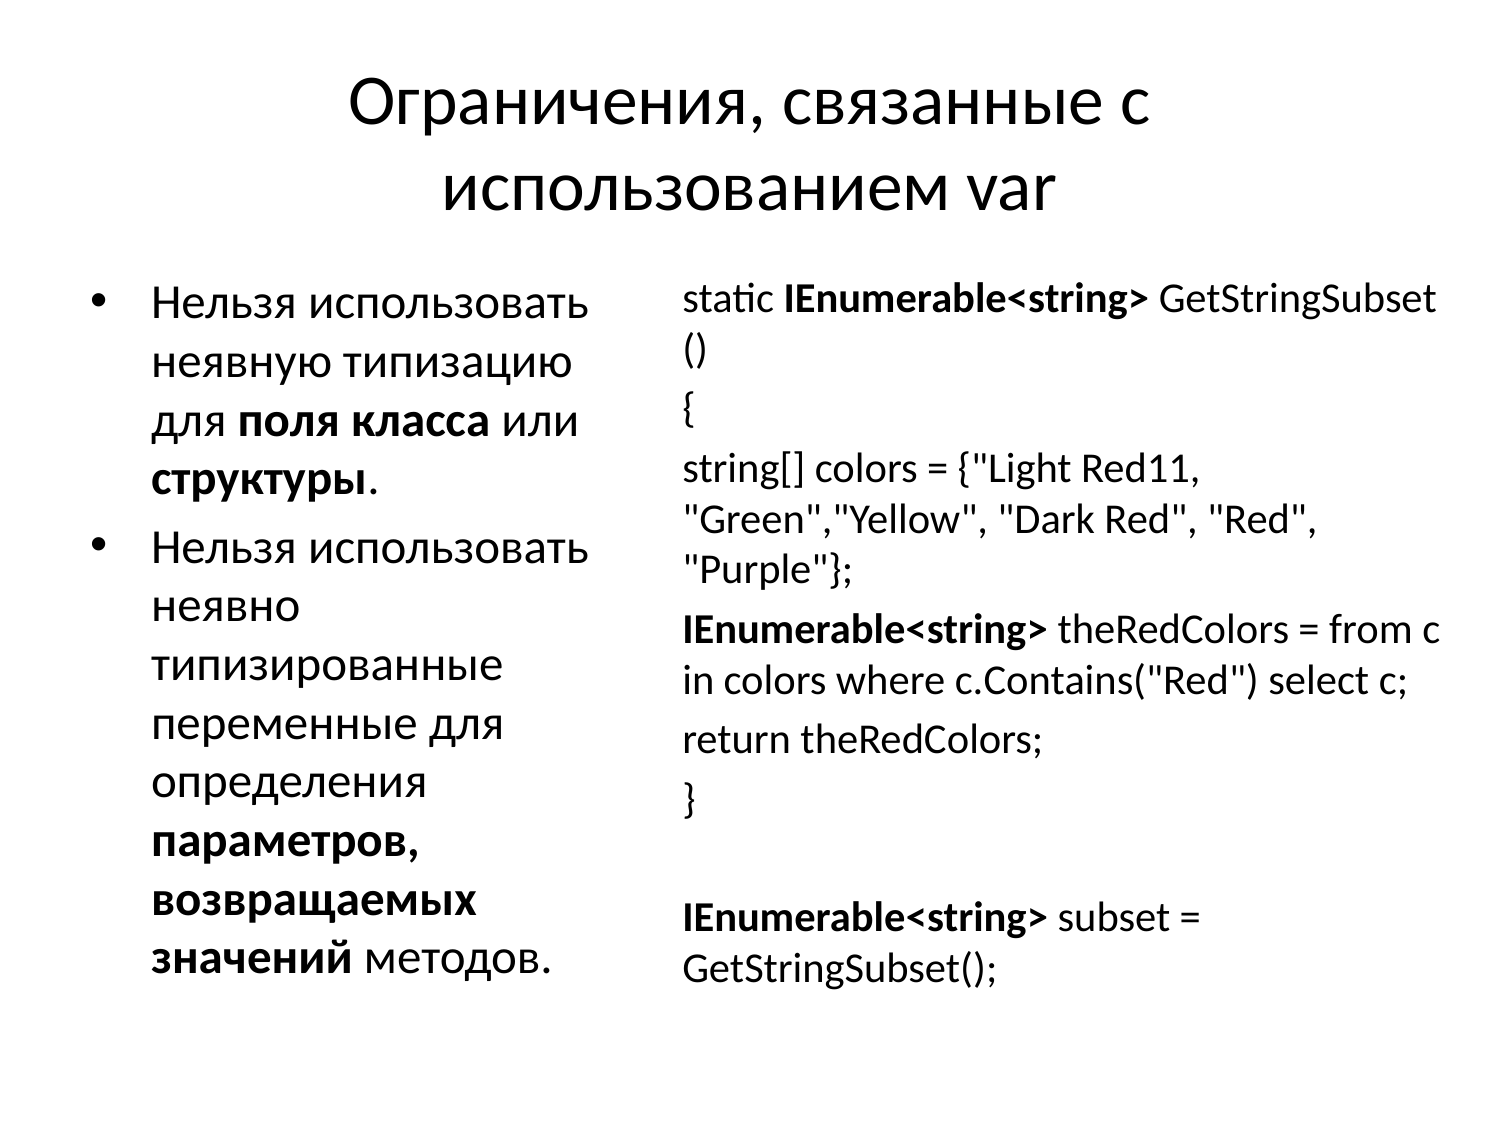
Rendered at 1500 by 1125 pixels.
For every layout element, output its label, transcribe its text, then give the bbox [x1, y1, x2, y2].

title Ограничения, связанные с использованием var [75, 45, 1425, 233]
list static IEnumerable<string> GetStringSubset () { string[] colors = {"Light Red11, "Green","Yellow", "Dark Red", "Red", "Purple"}; IEnumerable<string> theRedColors = from c in colors where с.Contains("Red") select c; return theRedColors; } IEnumerable<string> subset = GetStringSubset(); [667, 262, 1471, 1005]
list Нельзя использовать неявную типизацию для поля класса или структуры. Нельзя использовать неявно типизированные переменные для определения параметров, возвращаемых значений методов. [75, 262, 656, 1005]
